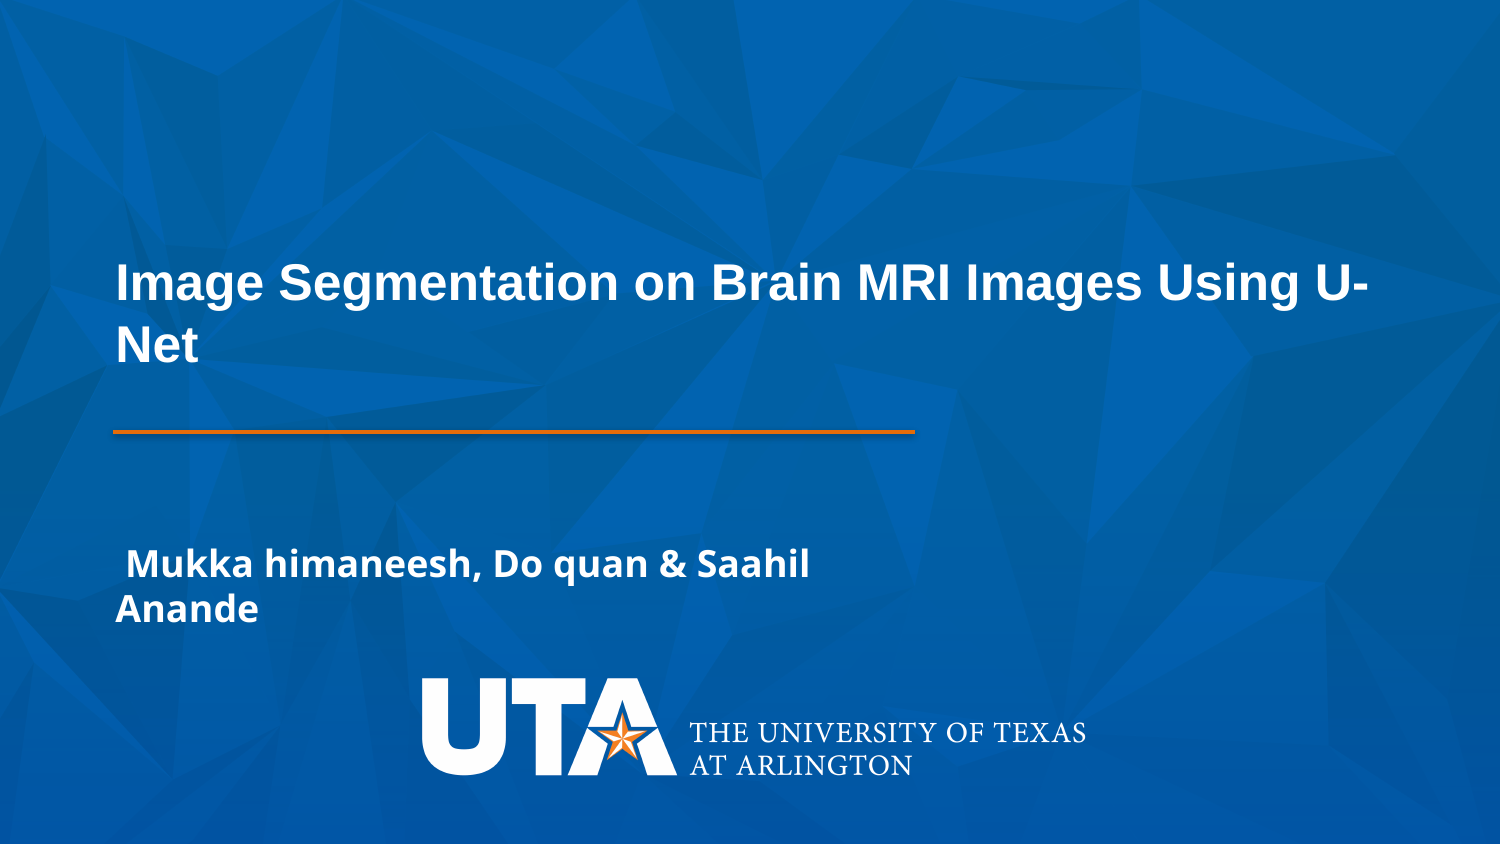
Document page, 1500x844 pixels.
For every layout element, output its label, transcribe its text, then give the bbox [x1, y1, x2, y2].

list Mukka himaneesh, Do quan & Saahil Anande [100, 532, 968, 581]
picture [0, 0, 1500, 844]
title Image Segmentation on Brain MRI Images Using U-Net [100, 240, 1451, 382]
